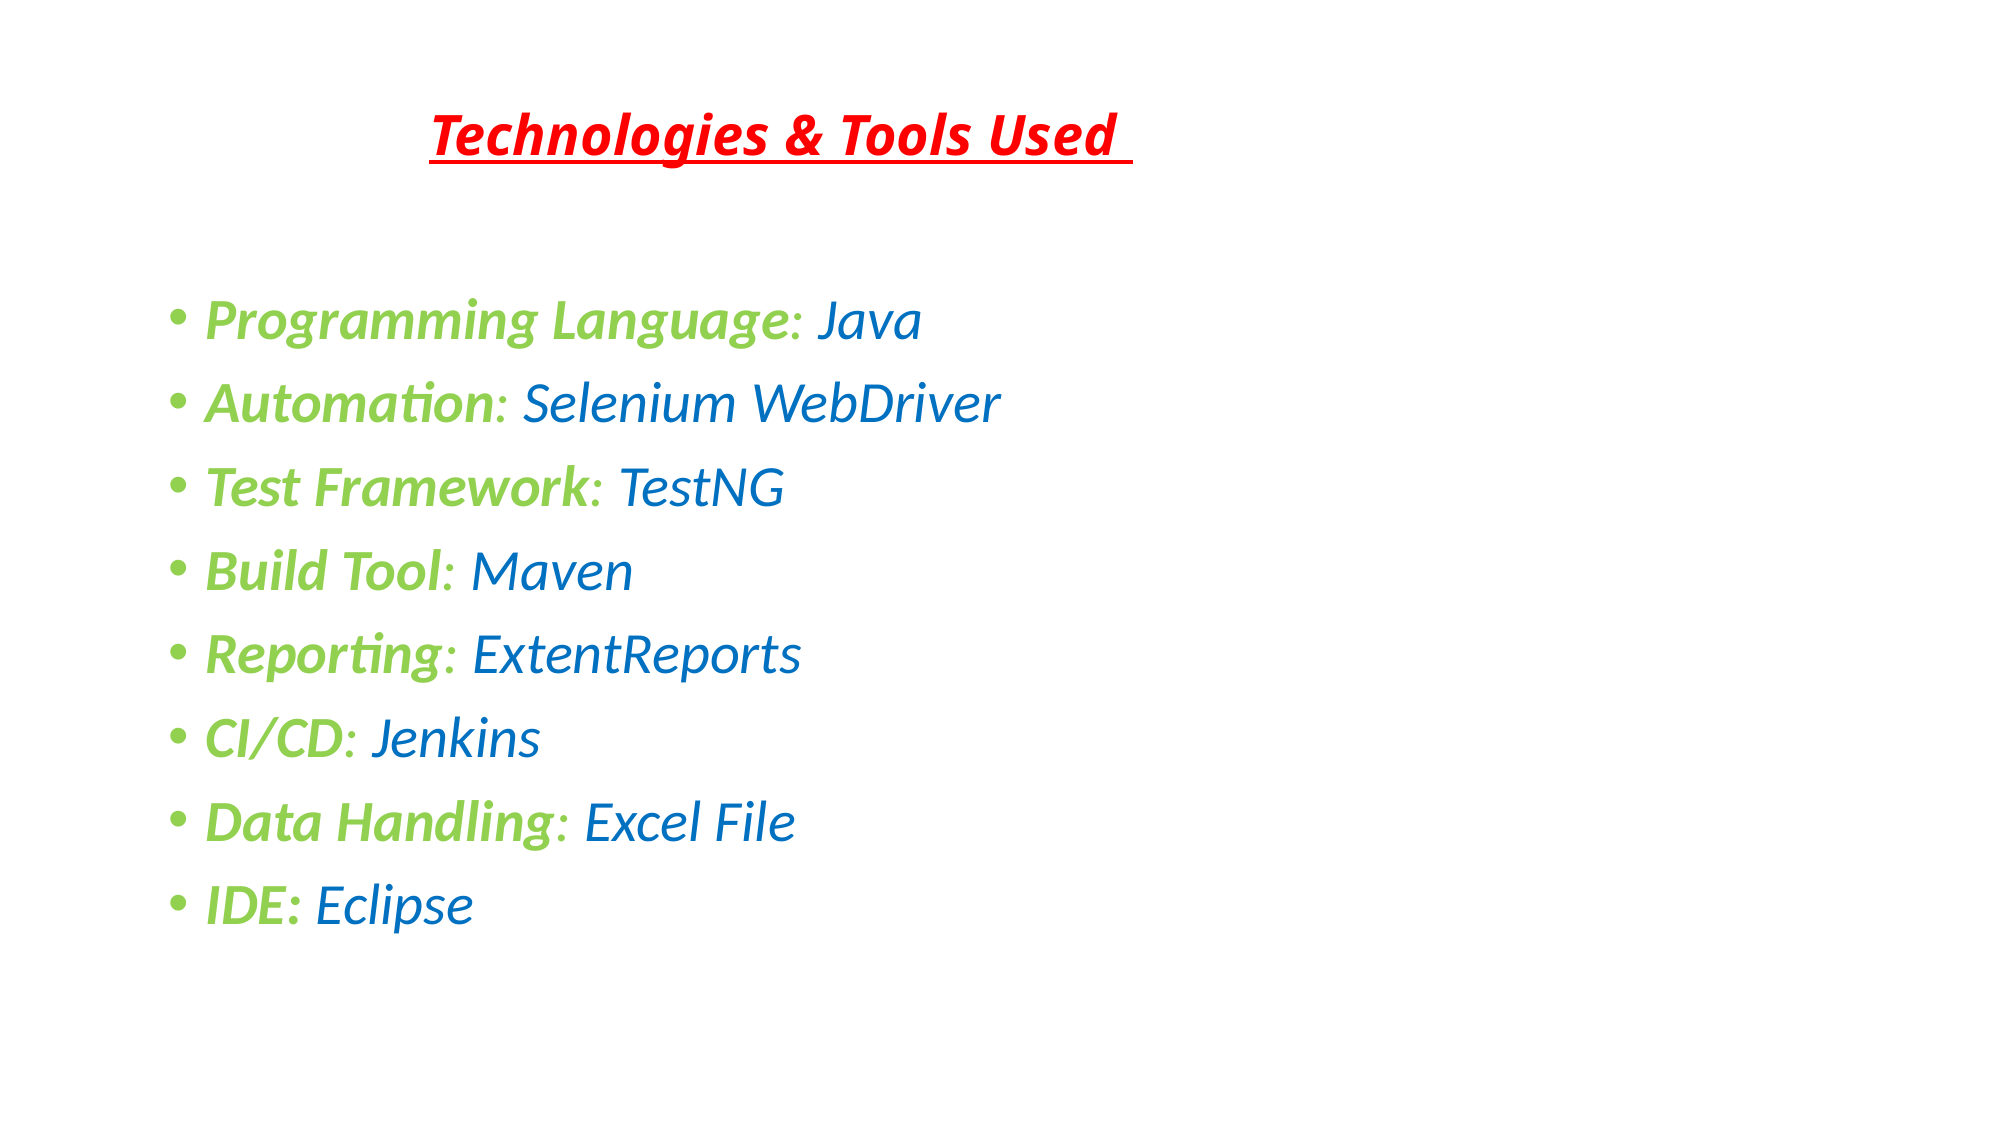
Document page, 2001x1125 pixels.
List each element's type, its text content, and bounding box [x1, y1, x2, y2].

list Programming Language: Java Automation: Selenium WebDriver Test Framework: TestNG Build Tool: Maven Reporting: ExtentReports CI/CD: Jenkins Data Handling: Excel File IDE: Eclipse [153, 281, 1906, 951]
title Technologies & Tools Used [153, 98, 1728, 243]
